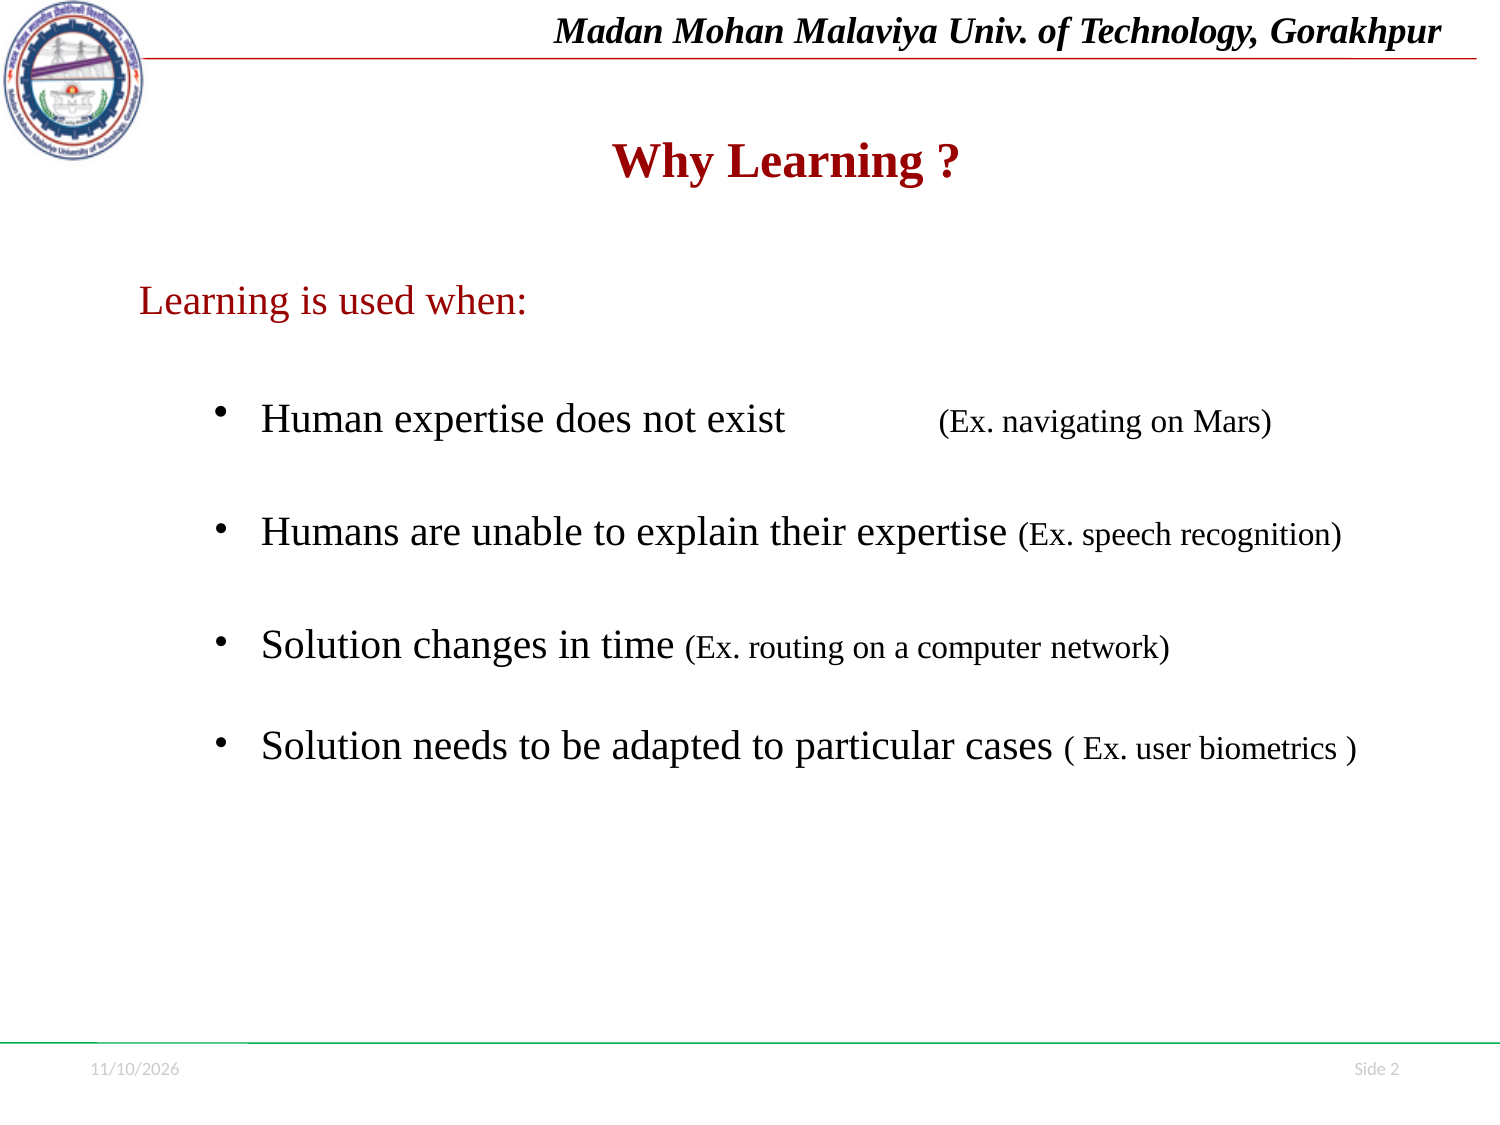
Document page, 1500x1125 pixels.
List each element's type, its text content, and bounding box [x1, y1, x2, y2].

title Why Learning ? [609, 174, 964, 271]
slide_number Side 2 [1352, 1059, 1417, 1125]
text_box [0, 0, 1478, 166]
text_box Learning is used when: Human expertise does not exist (Ex. navigating on Mars) Humans are unable to explain their expertise (Ex. speech recognition) Solution changes in time (Ex. routing on a computer network) Solution needs to be adapted to particular cases ( Ex. user biometrics ) [136, 271, 1361, 768]
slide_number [87, 1059, 180, 1125]
